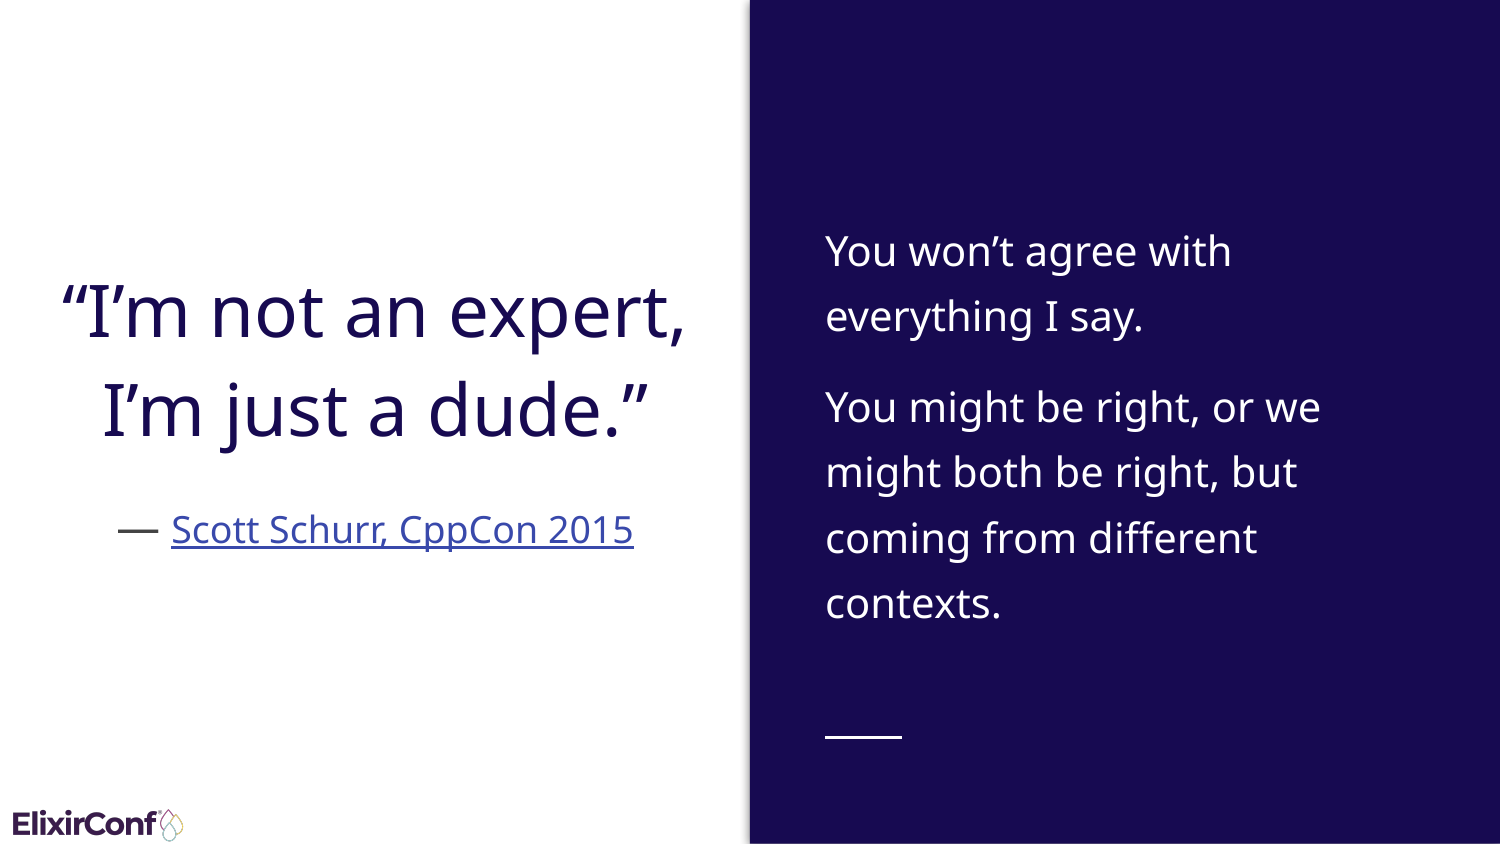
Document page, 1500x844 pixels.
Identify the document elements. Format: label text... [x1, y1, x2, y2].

title “I’m not an expert, I’m just a dude.” [43, 216, 708, 473]
list You won’t agree with everything I say. You might be right, or we might both be right, but coming from different contexts. [810, 118, 1440, 725]
subtitle — Scott Schurr, CppCon 2015 [43, 481, 708, 690]
picture [12, 808, 184, 842]
